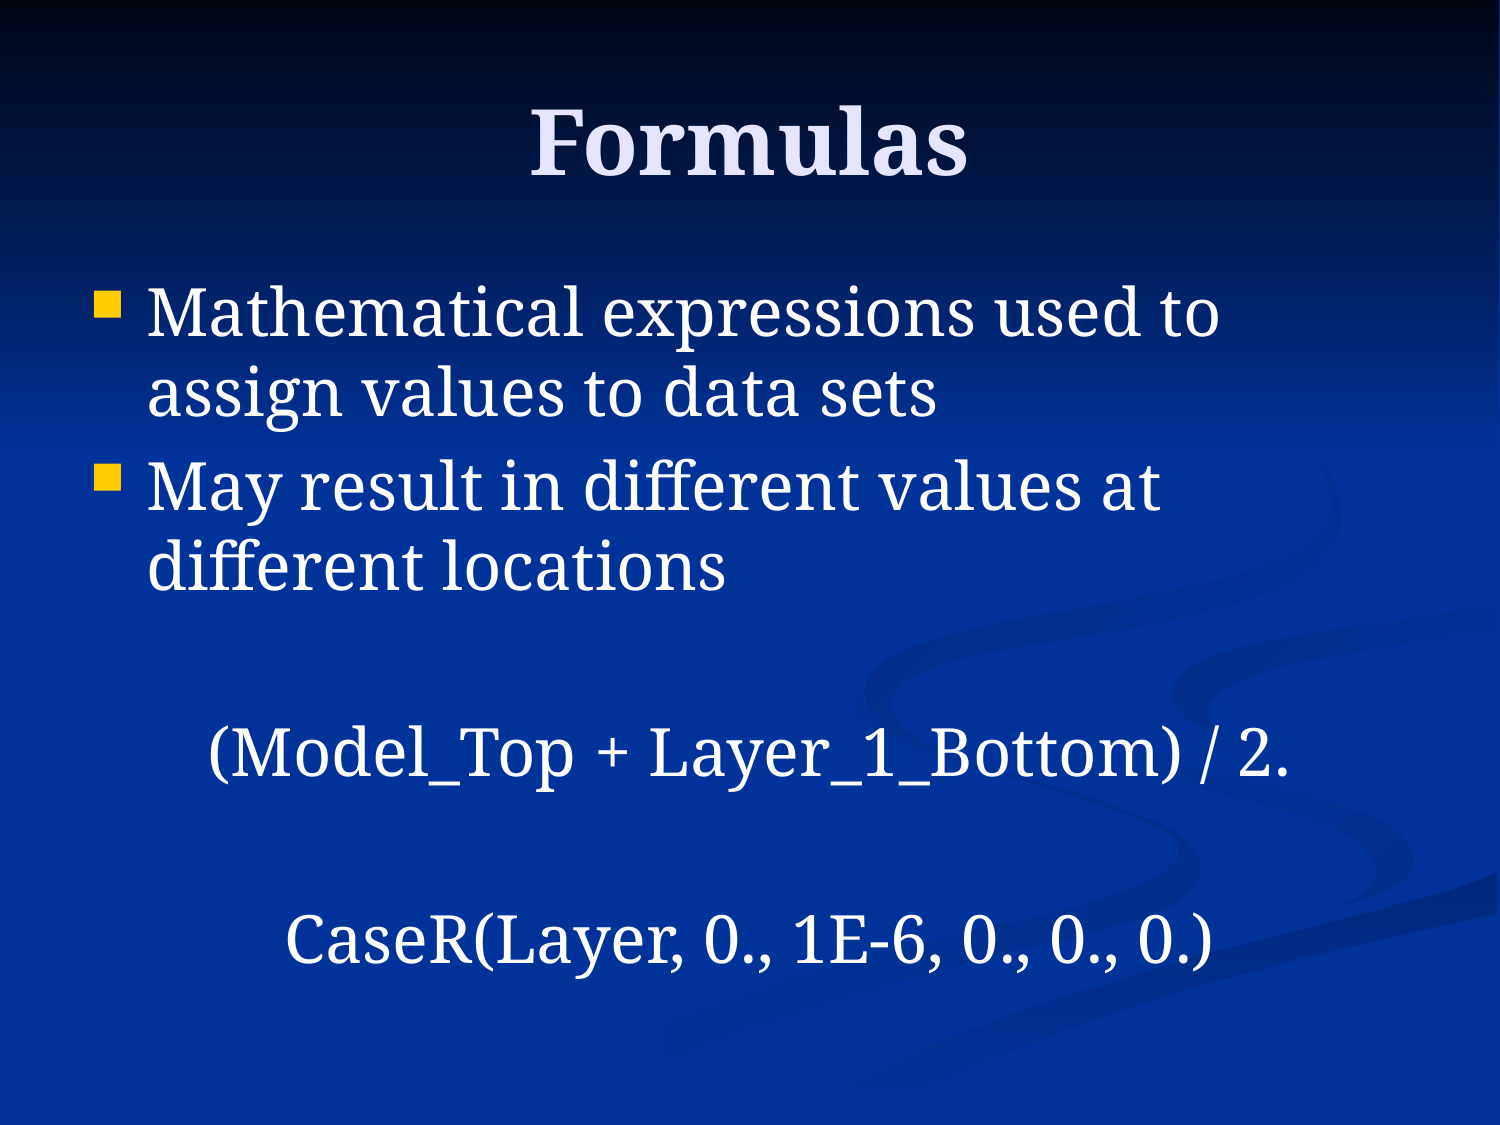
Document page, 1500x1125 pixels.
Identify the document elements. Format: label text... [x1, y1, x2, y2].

list Mathematical expressions used to assign values to data sets May result in different values at different locations (Model_Top + Layer_1_Bottom) / 2. CaseR(Layer, 0., 1E-6, 0., 0., 0.) [74, 262, 1426, 1006]
title Formulas [74, 44, 1426, 233]
